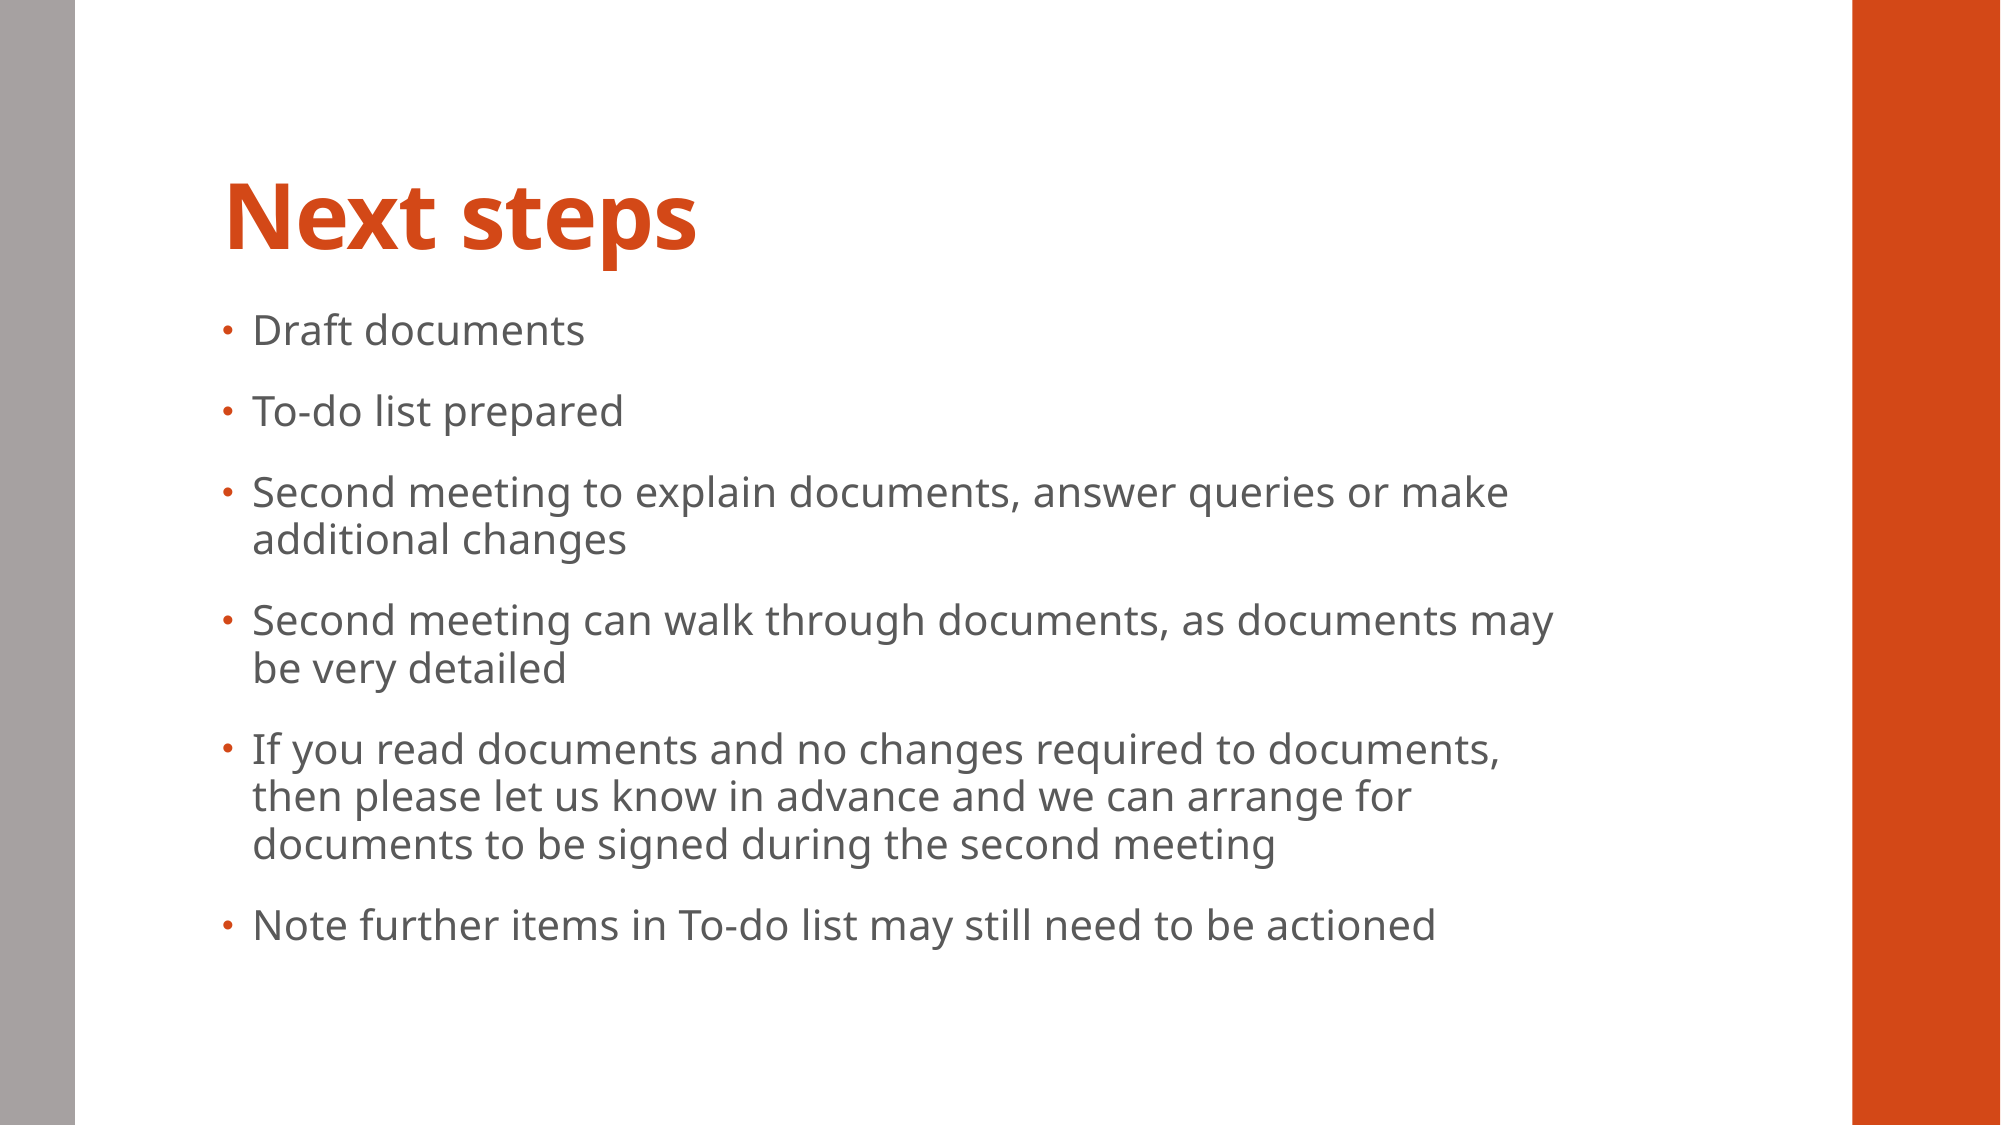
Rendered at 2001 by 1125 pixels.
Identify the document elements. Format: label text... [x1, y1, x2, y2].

title Next steps [206, 48, 1797, 278]
list Draft documents To-do list prepared Second meeting to explain documents, answer queries or make additional changes Second meeting can walk through documents, as documents may be very detailed If you read documents and no changes required to documents, then please let us know in advance and we can arrange for documents to be signed during the second meeting Note further items in To-do list may still need to be actioned [206, 299, 1617, 1077]
